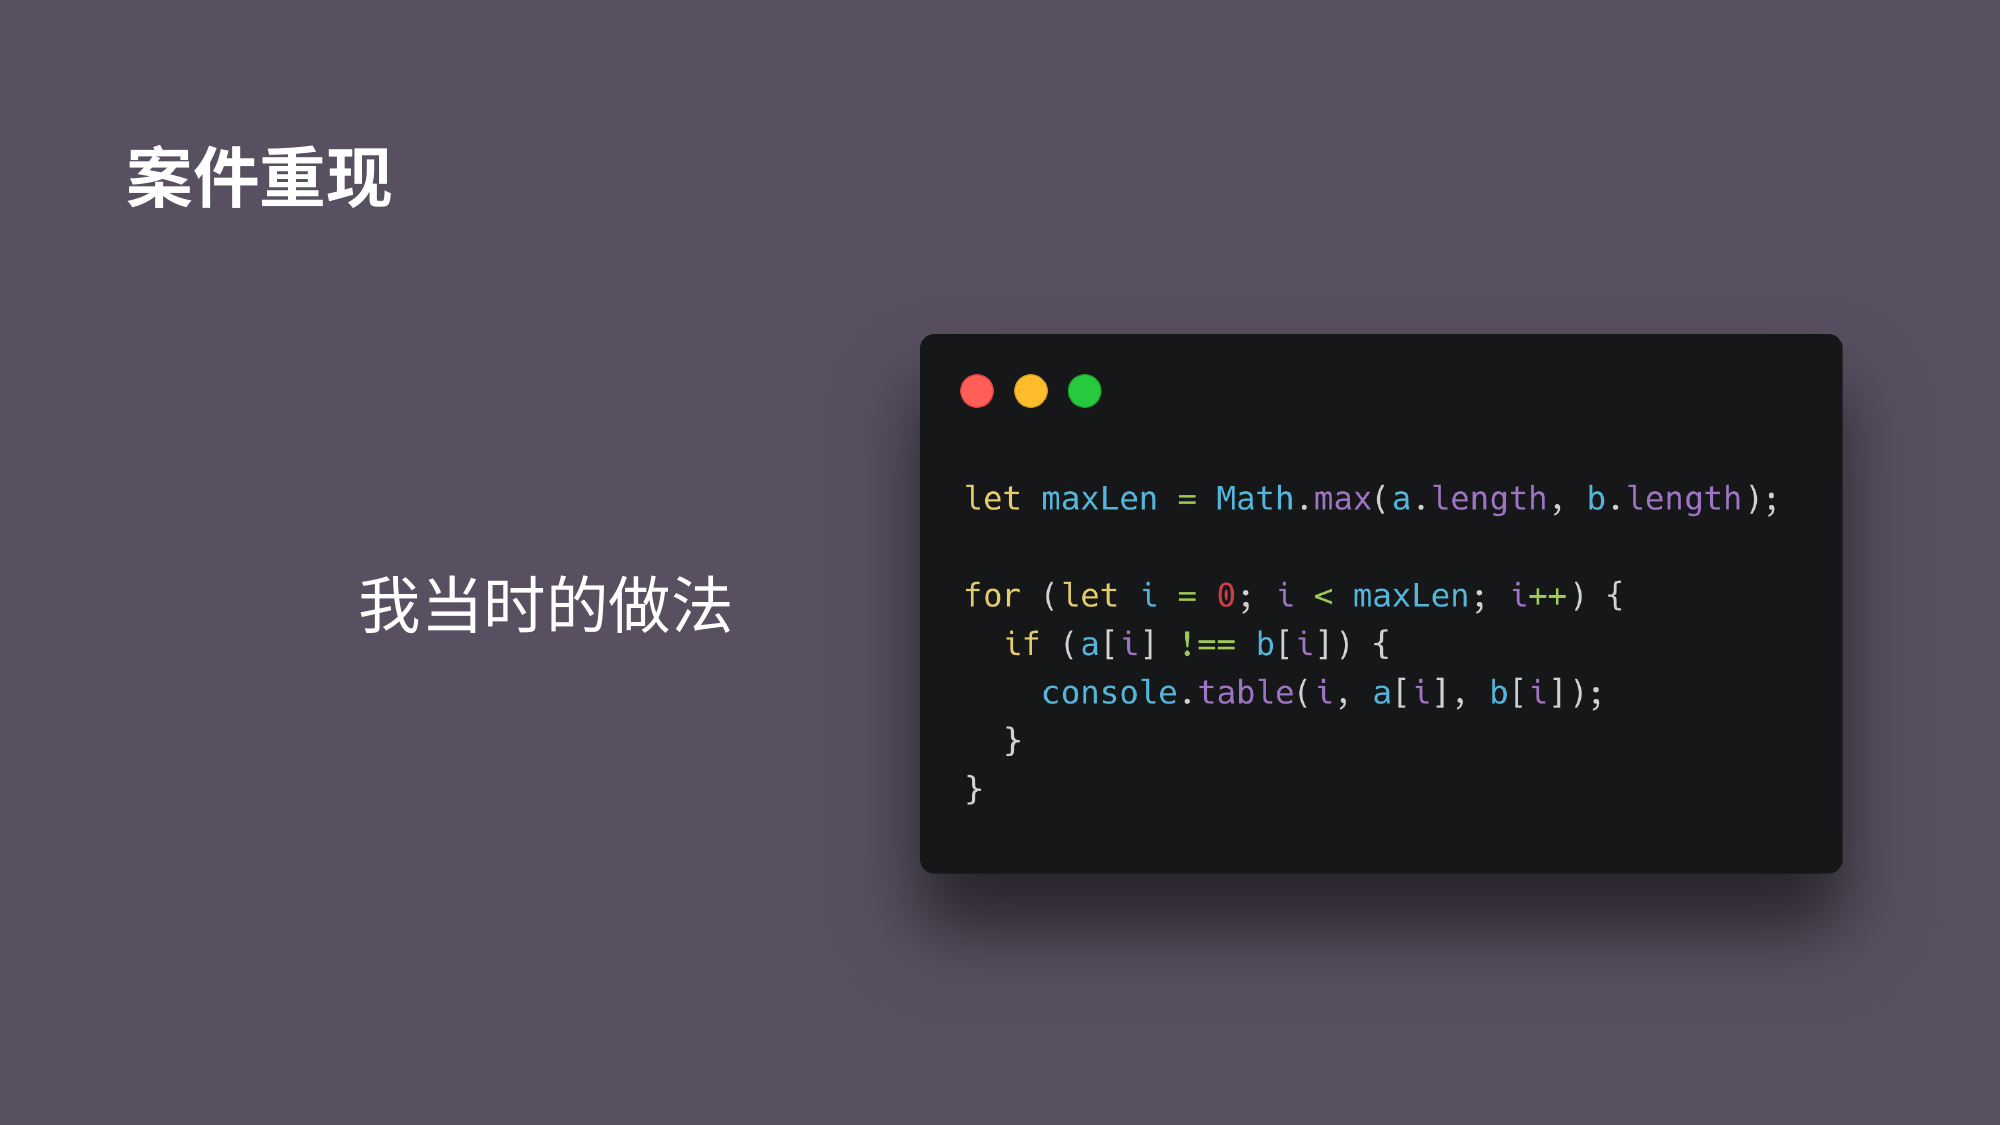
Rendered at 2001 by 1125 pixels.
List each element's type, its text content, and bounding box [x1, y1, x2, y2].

text_box 我当时的做法 [337, 558, 756, 651]
title 案件重现 [109, 102, 1891, 250]
picture [769, 183, 1993, 1024]
